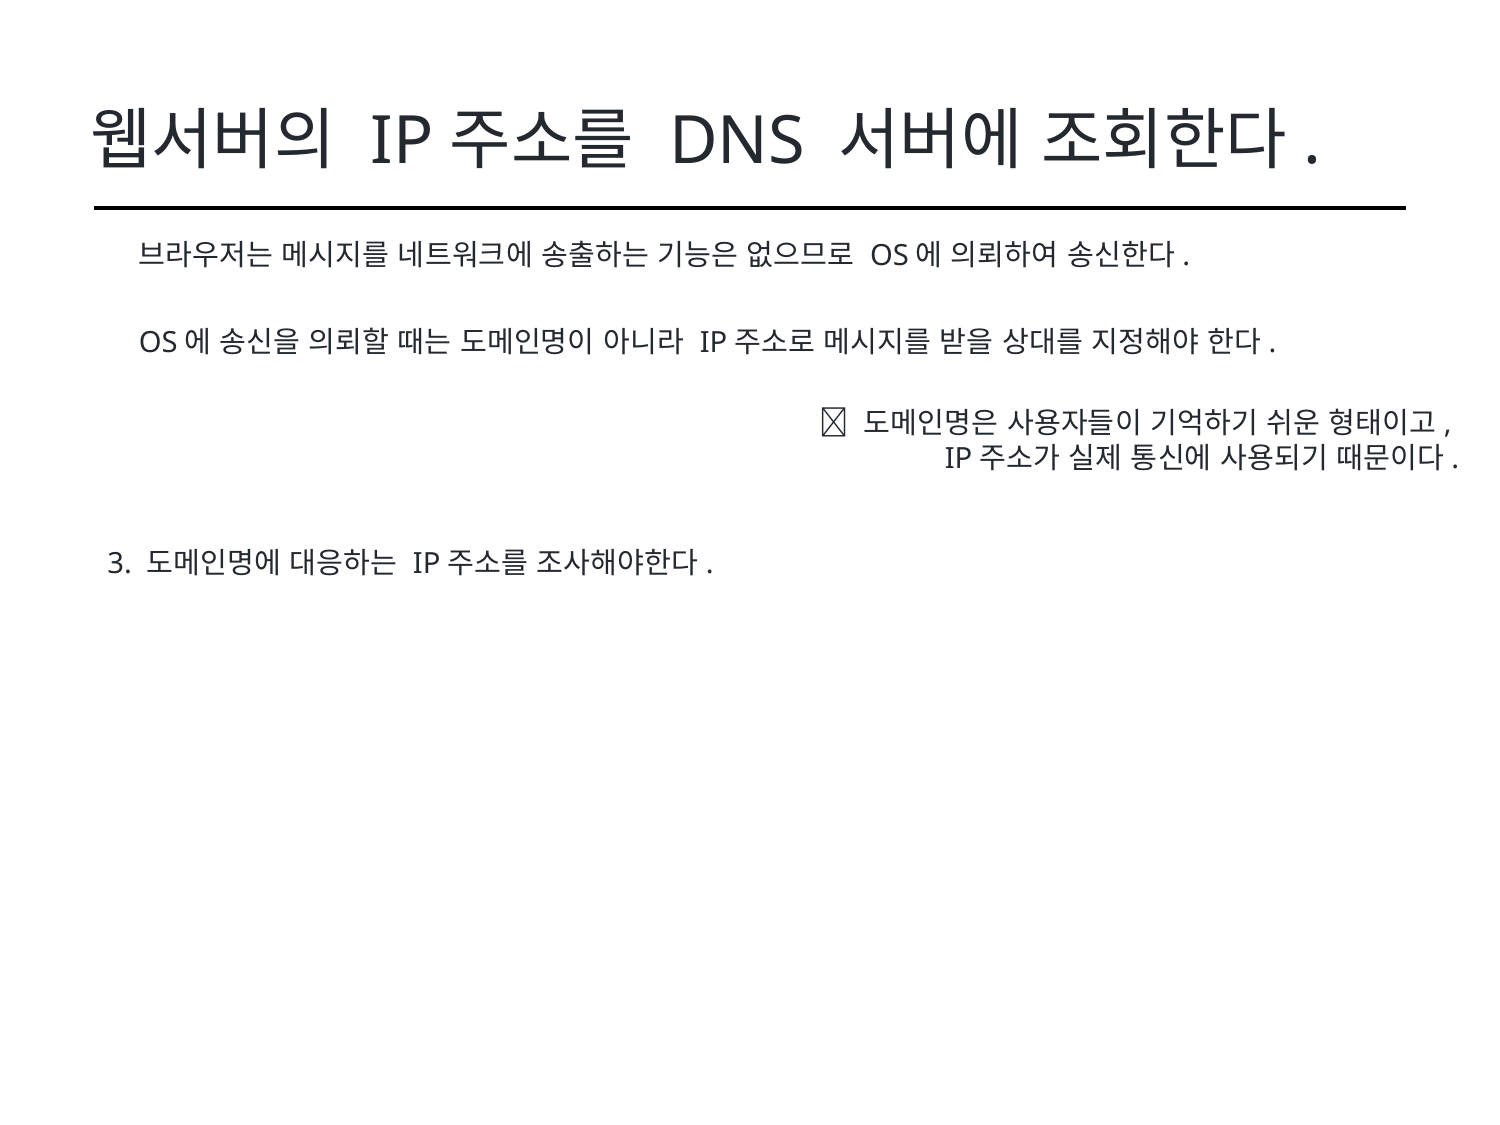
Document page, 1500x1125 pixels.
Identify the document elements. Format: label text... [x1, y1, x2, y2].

text_box 3. 도메인명에 대응하는 IP주소를 조사해야한다. [92, 537, 1443, 587]
title 웹서버의 IP주소를 DNS 서버에 조회한다. [75, 31, 1425, 244]
text_box 브라우저는 메시지를 네트워크에 송출하는 기능은 없으므로 OS에 의뢰하여 송신한다. [123, 229, 1474, 279]
text_box OS에 송신을 의뢰할 때는 도메인명이 아니라 IP주소로 메시지를 받을 상대를 지정해야 한다. 🤔 도메인명은 사용자들이 기억하기 쉬운 형태이고, IP주소가 실제 통신에 사용되기 때문이다. [123, 315, 1474, 482]
